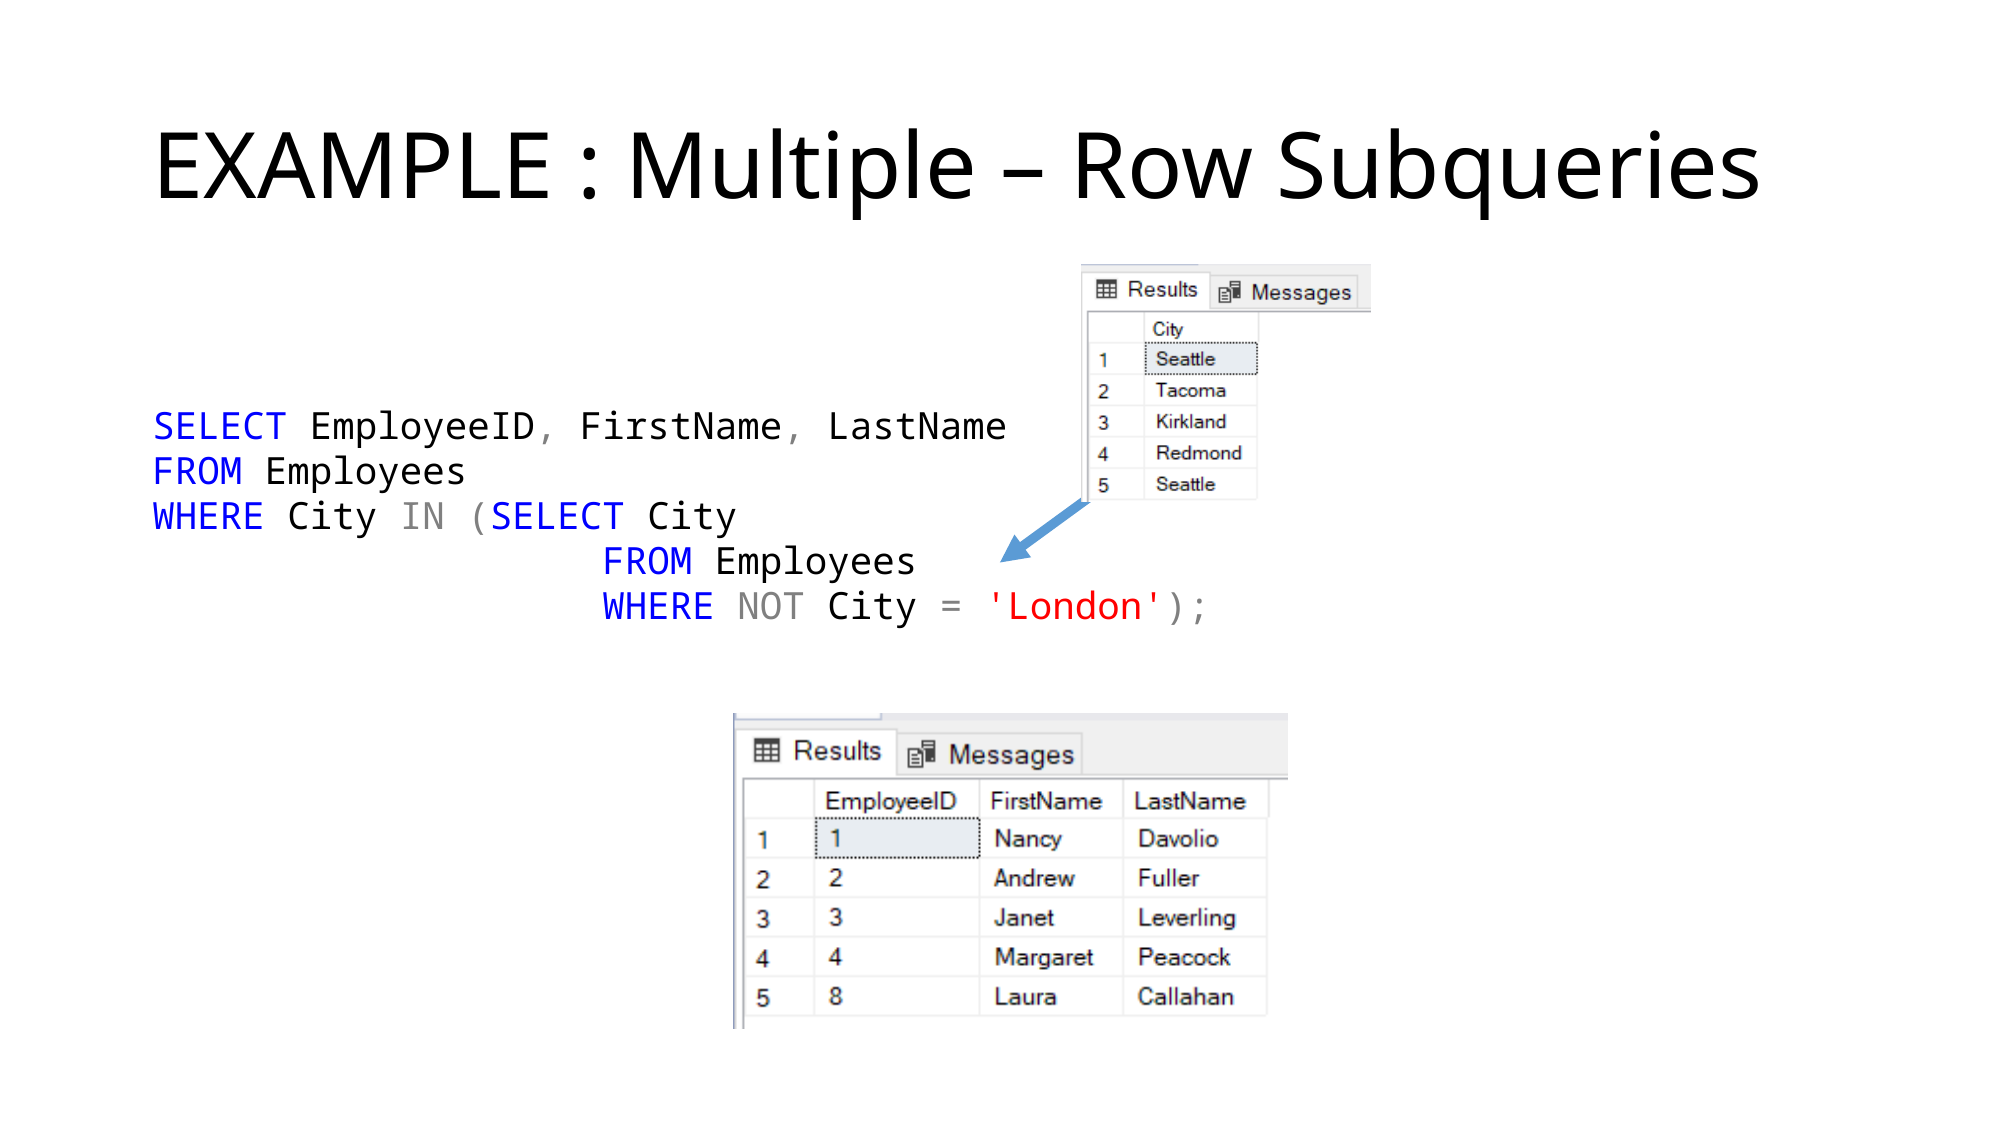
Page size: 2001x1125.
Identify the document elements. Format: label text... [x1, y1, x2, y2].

text_box SELECT EmployeeID, FirstName, LastName FROM Employees WHERE City IN (SELECT City FROM Employees WHERE NOT City = 'London'); [137, 394, 1838, 635]
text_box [999, 491, 1098, 563]
picture [733, 713, 1288, 1029]
picture [1081, 264, 1371, 502]
title EXAMPLE : Multiple – Row Subqueries [137, 59, 1863, 278]
